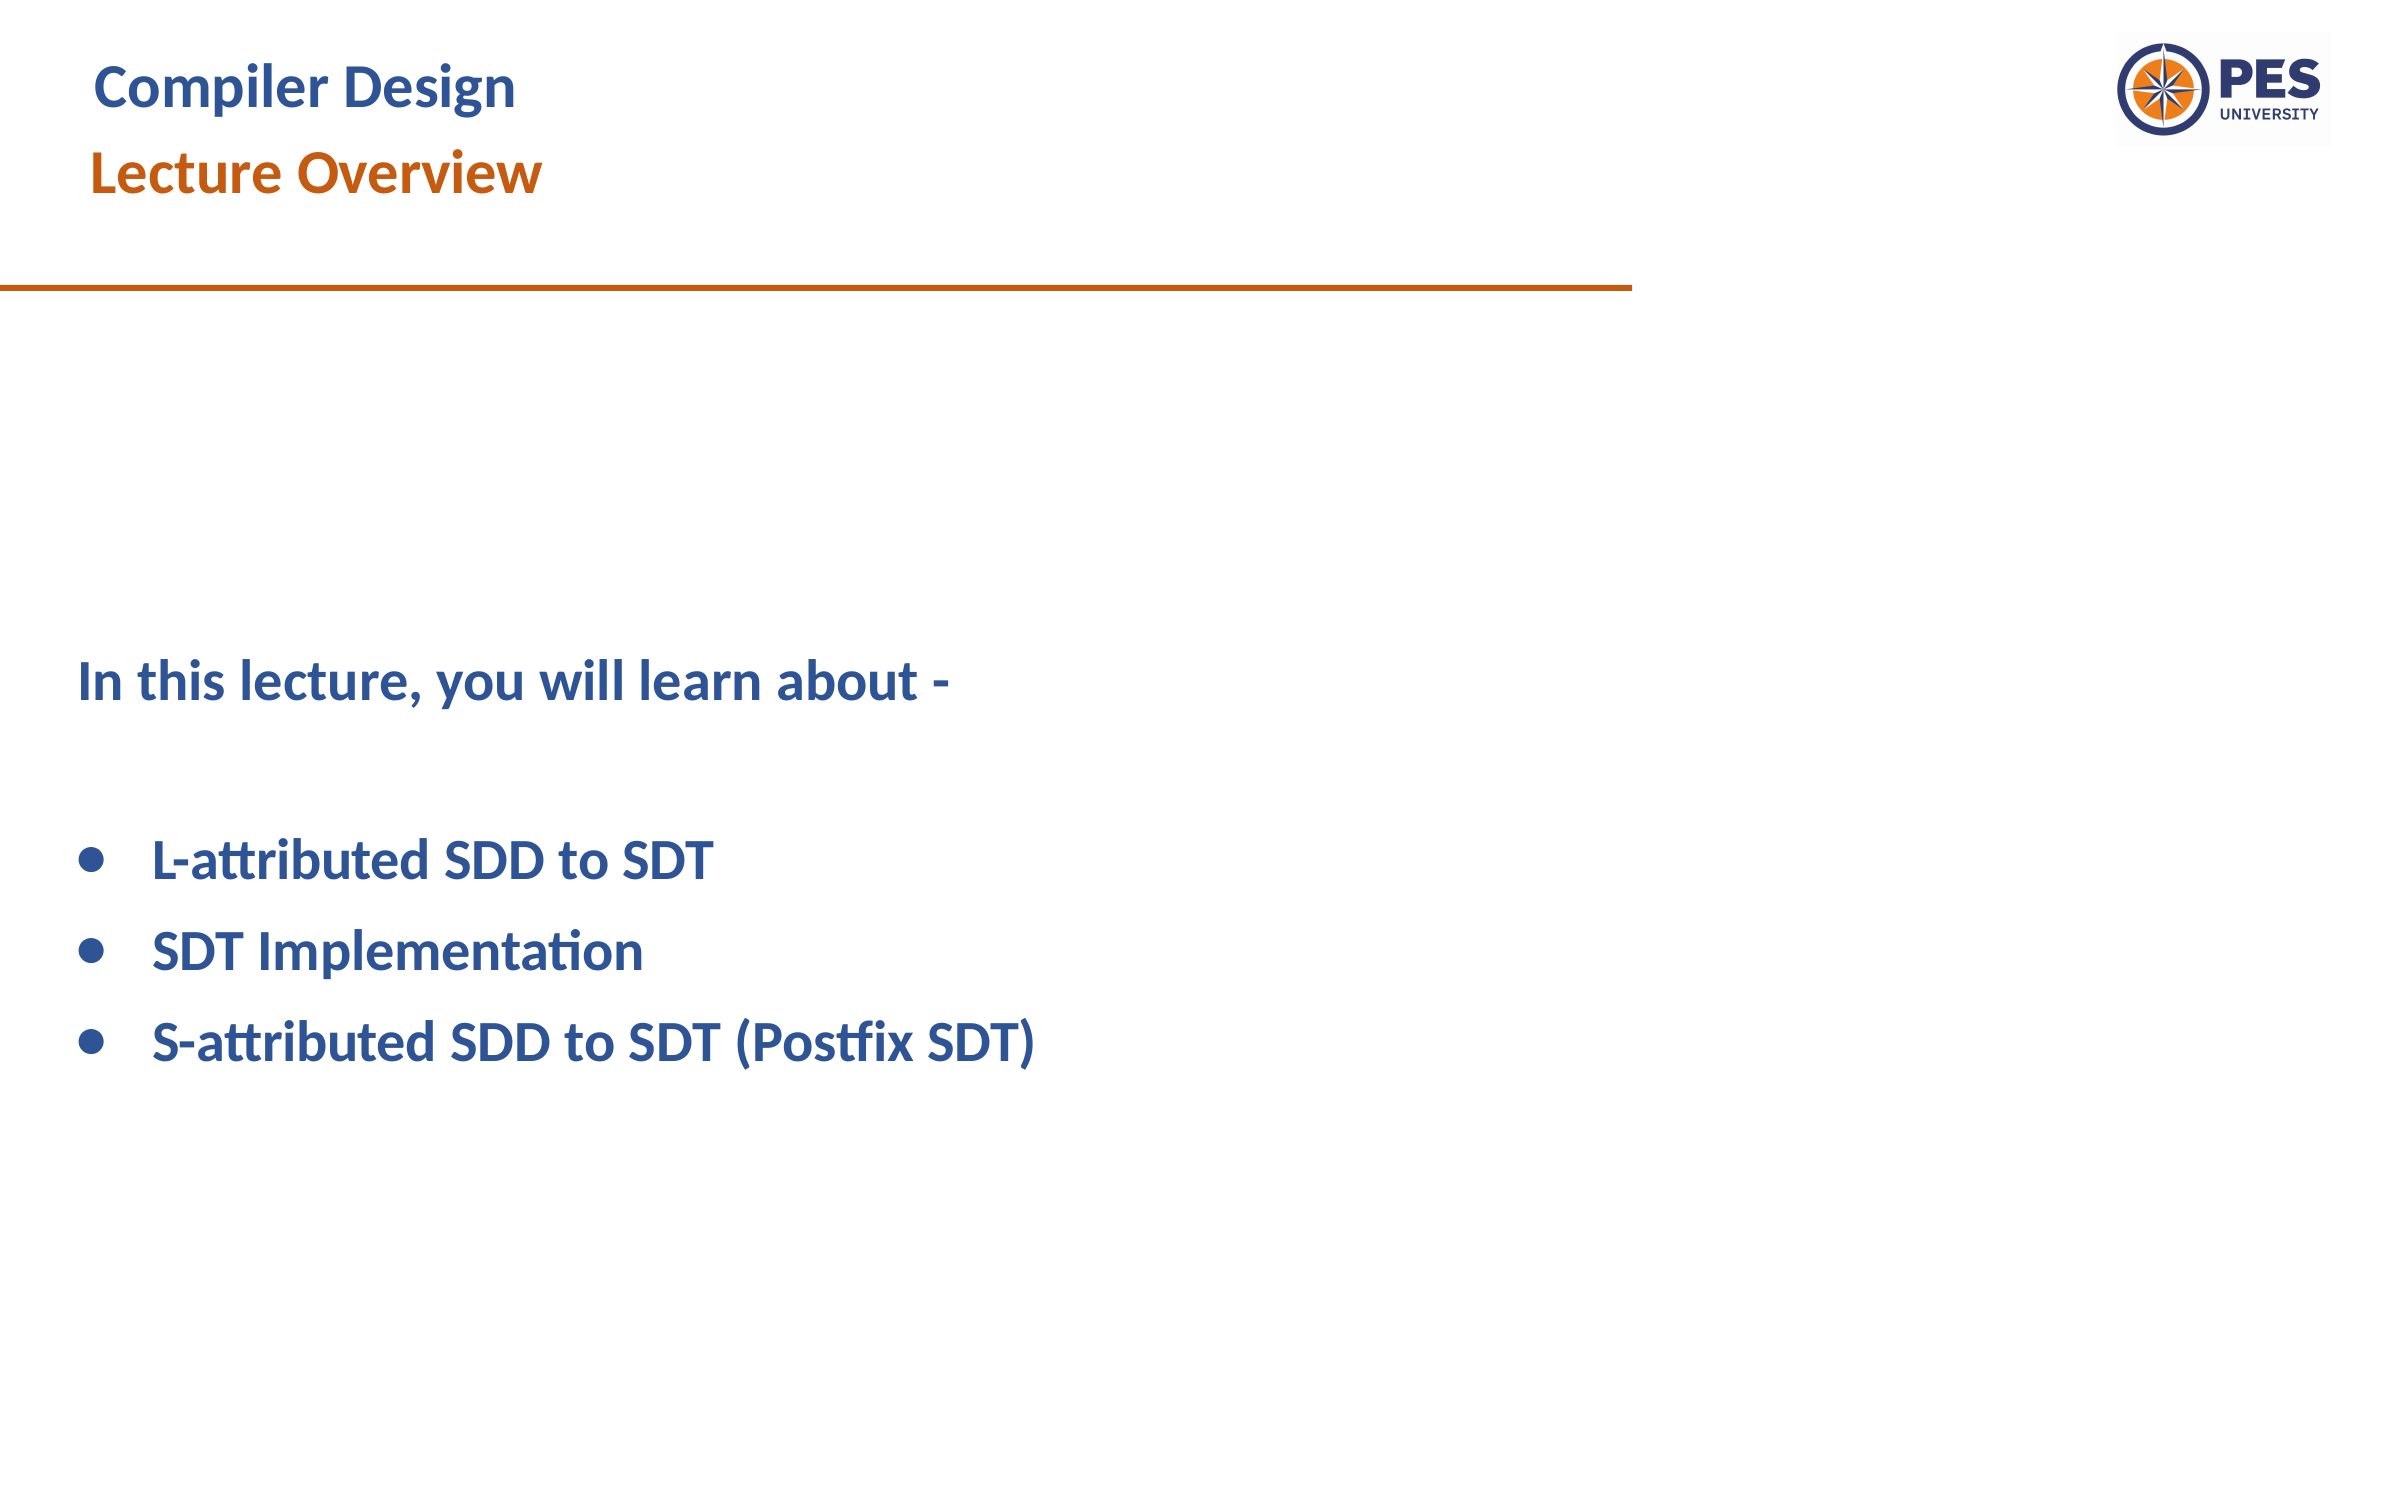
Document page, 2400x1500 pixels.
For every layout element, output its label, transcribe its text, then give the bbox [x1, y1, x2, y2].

title Compiler Design Lecture Overview [88, 30, 547, 284]
picture [2116, 31, 2331, 147]
text_box In this lecture, you will learn about - L-attributed SDD to SDT SDT Implementation S-attributed SDD to SDT (Postfix SDT) [71, 640, 1049, 1073]
text_box [0, 284, 1633, 291]
